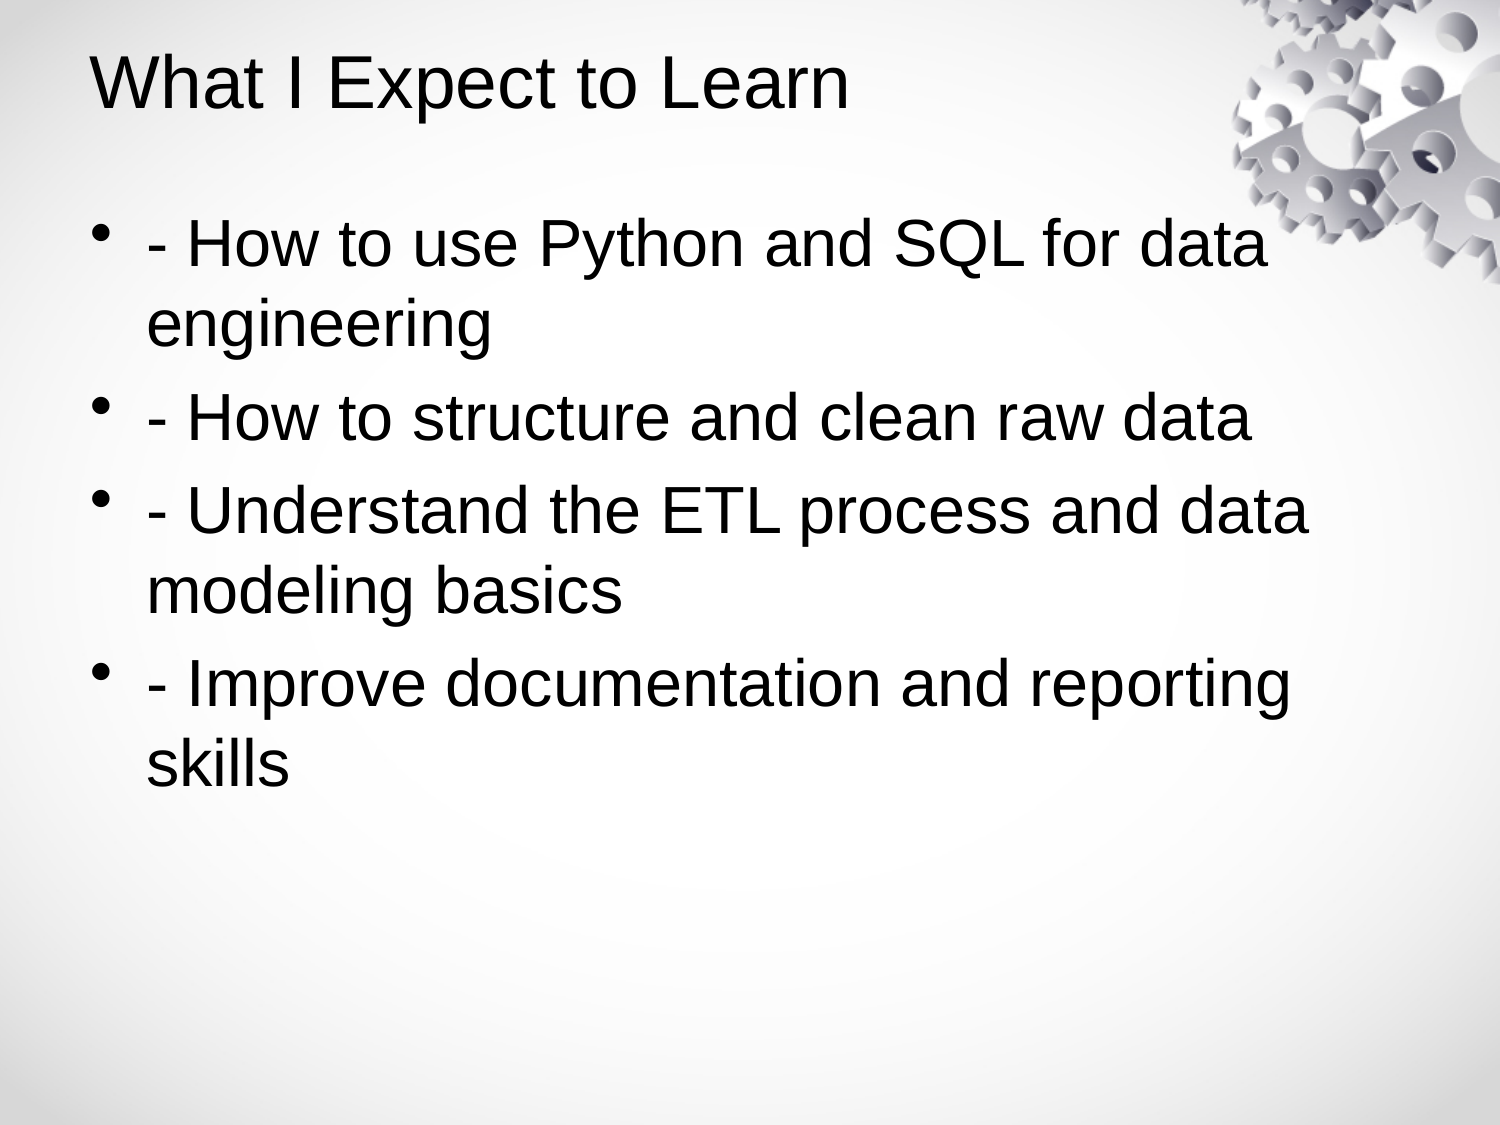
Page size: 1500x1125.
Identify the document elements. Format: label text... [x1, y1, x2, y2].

picture [0, 0, 1500, 1125]
title What I Expect to Learn [74, 30, 1426, 127]
list - How to use Python and SQL for data engineering - How to structure and clean raw data - Understand the ETL process and data modeling basics - Improve documentation and reporting skills [74, 192, 1426, 1006]
